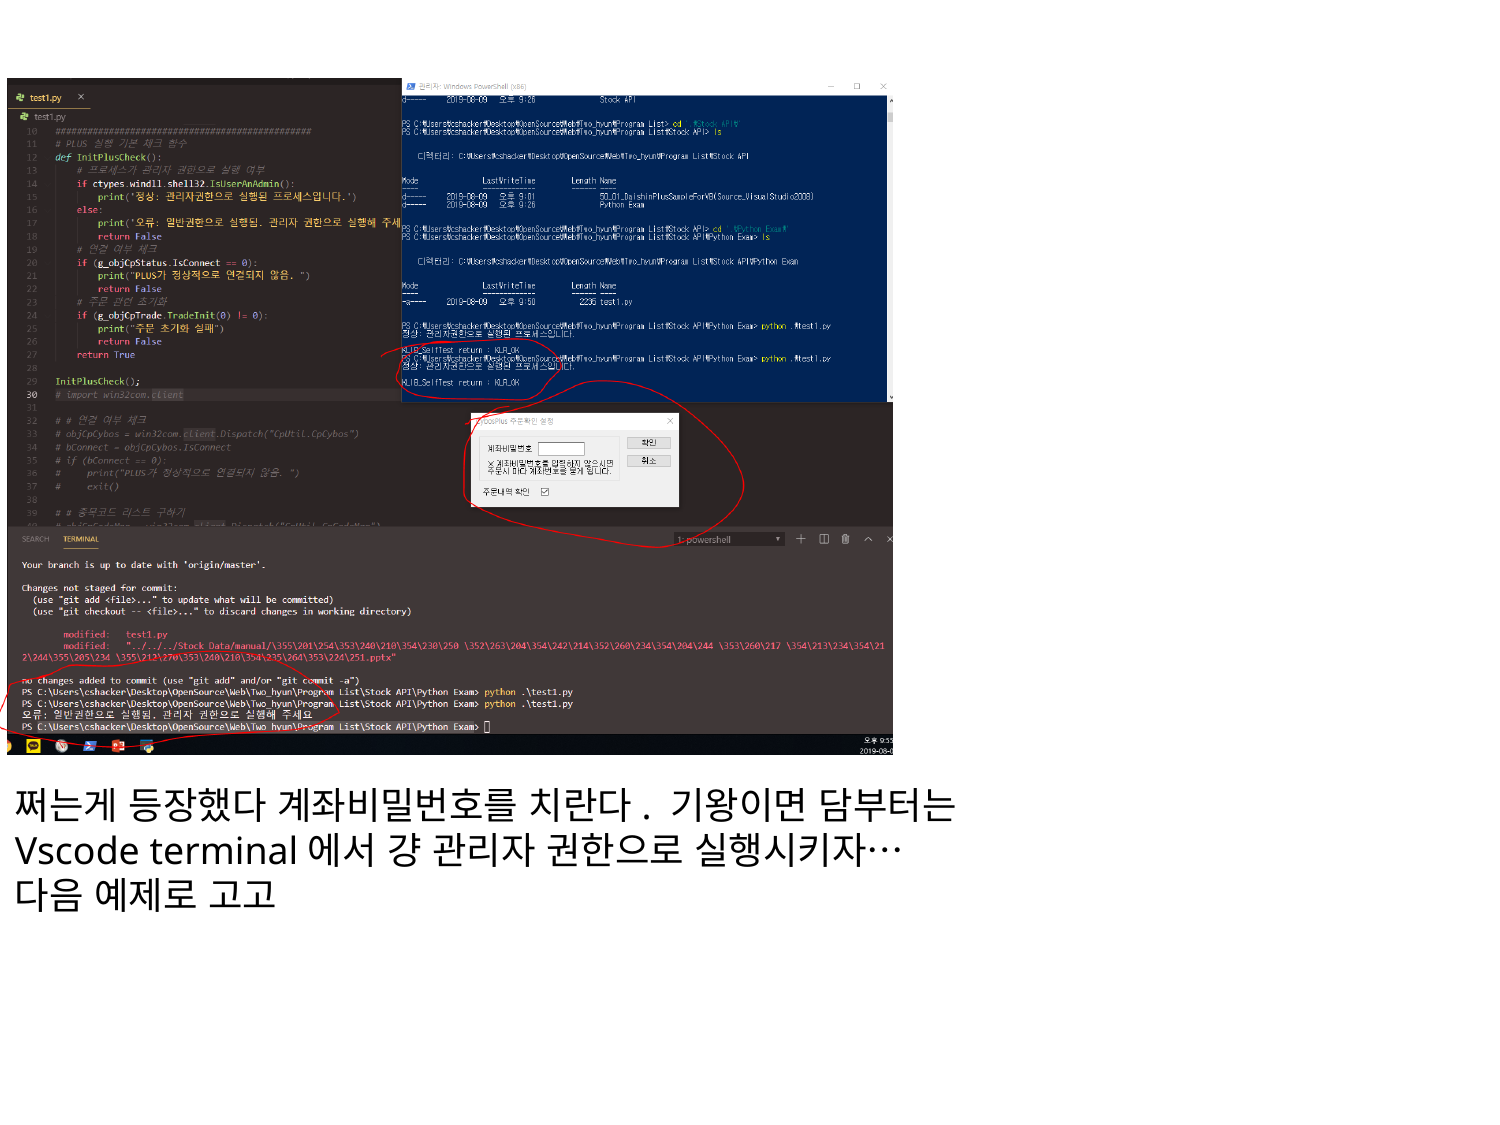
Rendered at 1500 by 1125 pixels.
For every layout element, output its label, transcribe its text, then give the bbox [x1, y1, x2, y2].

picture [0, 77, 894, 755]
text_box 쩌는게 등장했다 계좌비밀번호를 치란다. 기왕이면 담부터는 Vscode terminal에서 걍 관리자 권한으로 실행시키자… 다음 예제로 고고 [0, 775, 975, 925]
